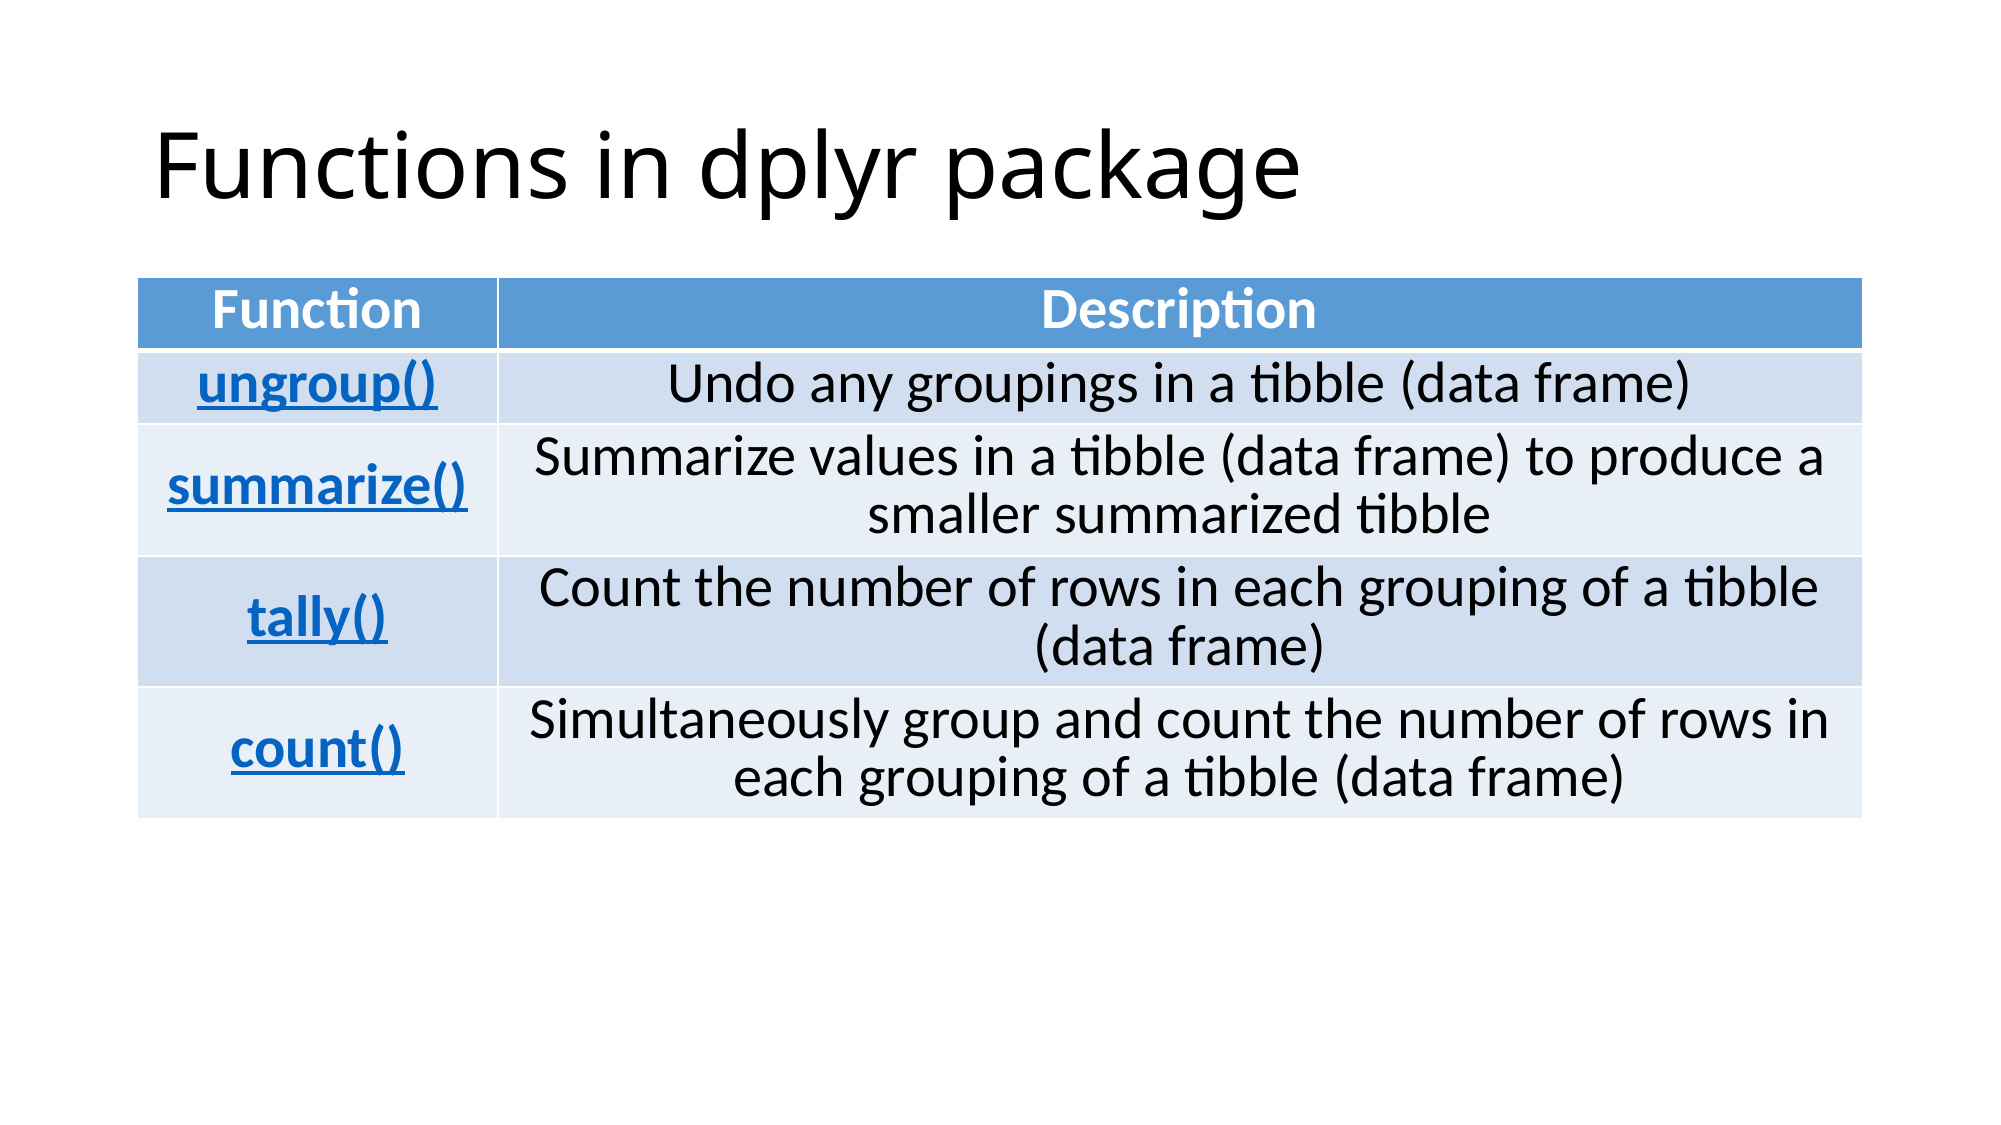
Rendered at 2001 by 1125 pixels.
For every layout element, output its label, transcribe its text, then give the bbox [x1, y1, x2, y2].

table_cell Count the number of rows in each grouping of a tibble (data frame) [499, 557, 1862, 686]
table_cell ungroup() [138, 353, 497, 423]
table_cell Undo any groupings in a tibble (data frame) [499, 353, 1862, 423]
table_cell Simultaneously group and count the number of rows in each grouping of a tibble (data frame) [499, 688, 1862, 818]
table_cell count() [138, 688, 497, 818]
table_header Description [499, 278, 1862, 348]
title Functions in dplyr package [137, 59, 1863, 276]
table_cell Summarize values in a tibble (data frame) to produce a smaller summarized tibble [499, 425, 1862, 555]
table_header Function [138, 278, 497, 348]
table_cell summarize() [138, 425, 497, 555]
table_cell tally() [138, 557, 497, 686]
